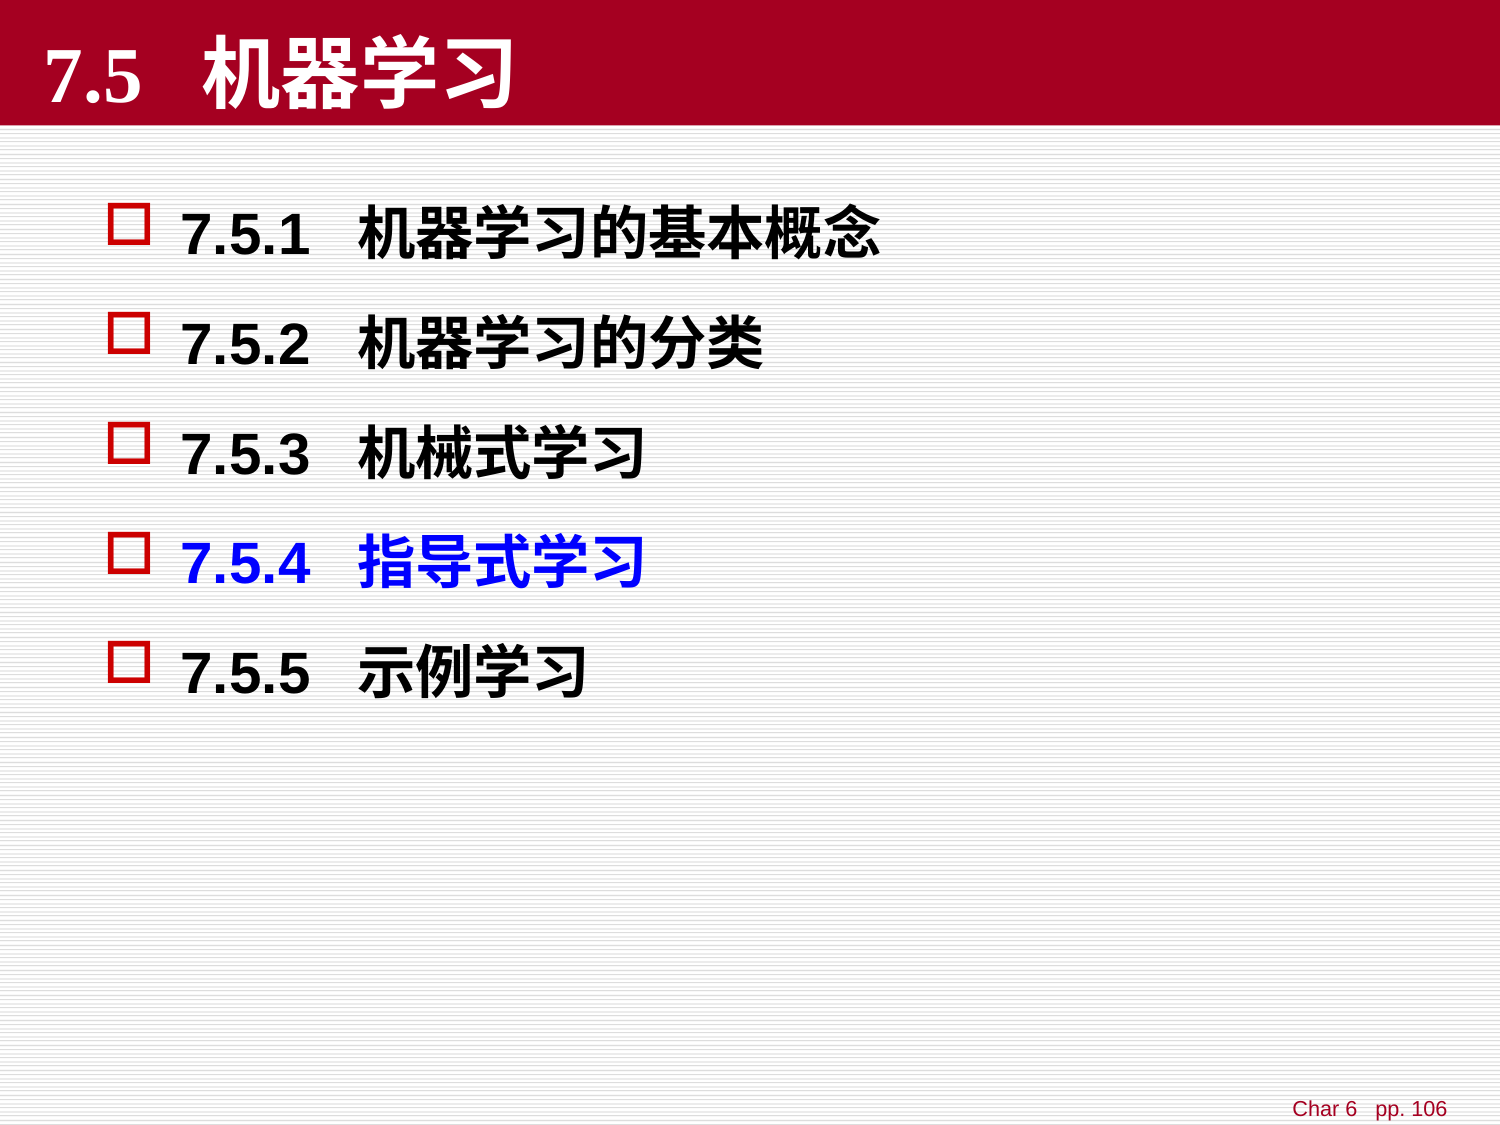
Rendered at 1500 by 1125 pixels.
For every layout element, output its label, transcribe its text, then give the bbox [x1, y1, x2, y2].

slide_number Char 6 pp. 106 [1137, 1062, 1463, 1122]
list 7.5.1 机器学习的基本概念 7.5.2 机器学习的分类 7.5.3 机械式学习 7.5.4 指导式学习 7.5.5 示例学习 [88, 160, 1459, 1047]
picture [0, 126, 1500, 1125]
title 7.5 机器学习 [0, 0, 1500, 126]
